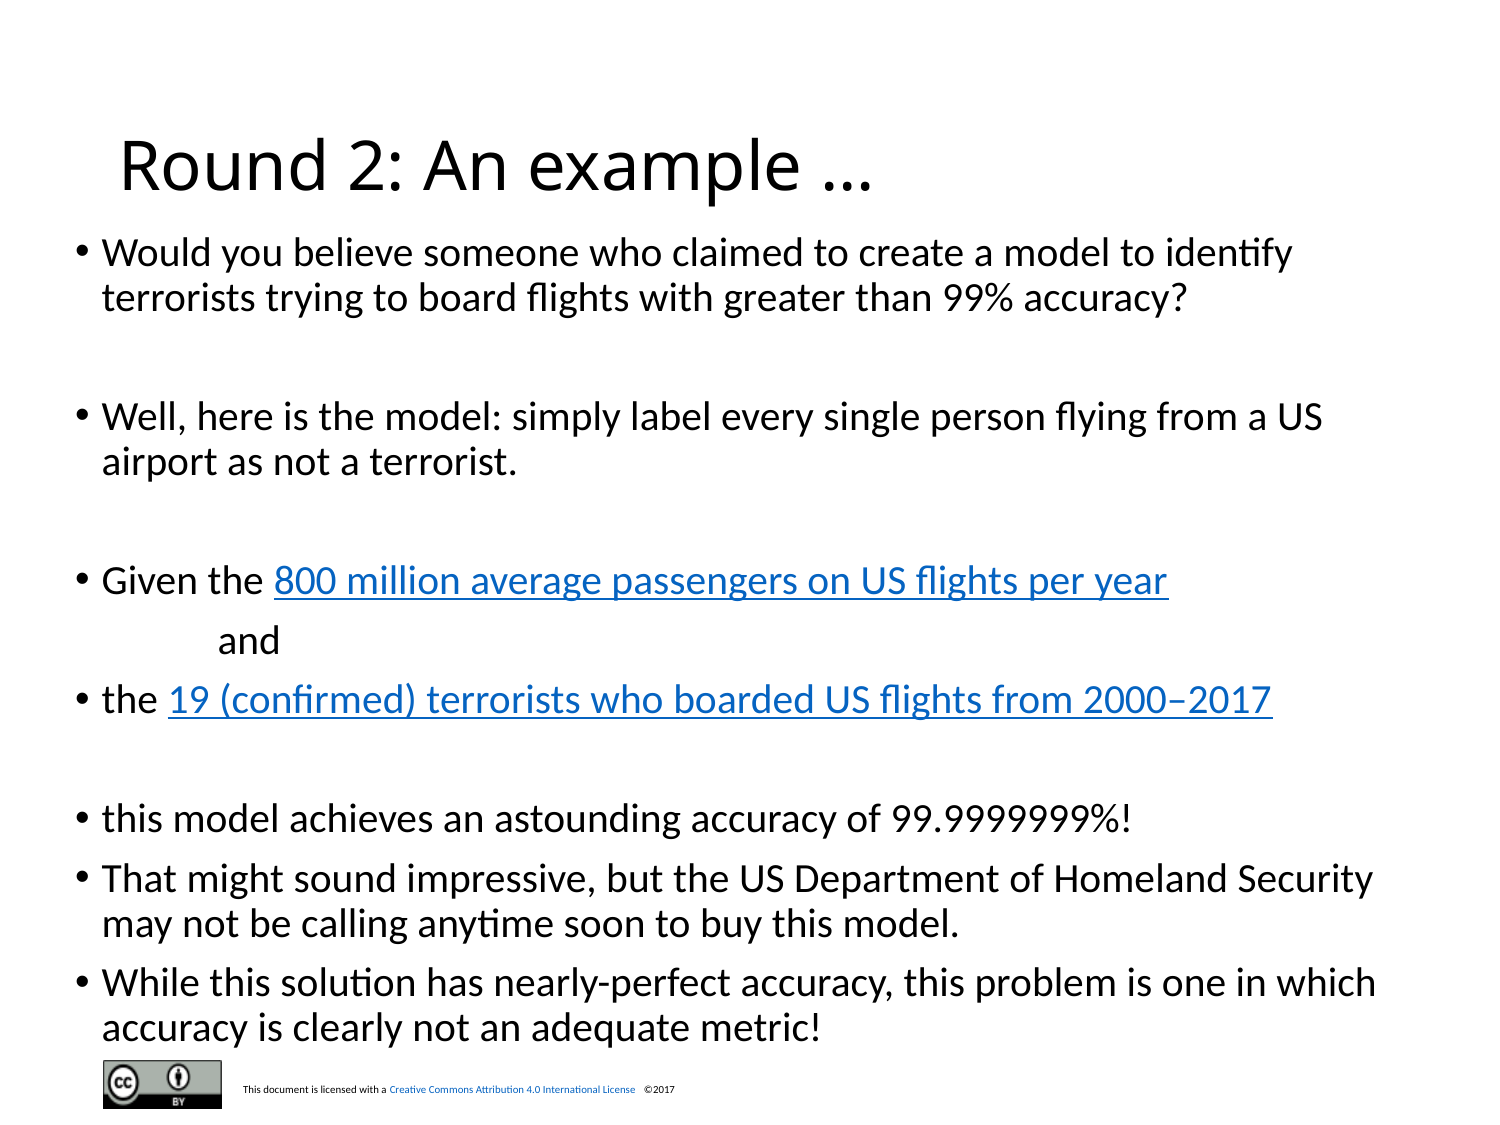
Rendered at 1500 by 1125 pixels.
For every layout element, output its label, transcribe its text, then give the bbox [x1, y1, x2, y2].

title Round 2: An example … [103, 59, 1397, 223]
list Would you believe someone who claimed to create a model to identify terrorists trying to board flights with greater than 99% accuracy? Well, here is the model: simply label every single person flying from a US airport as not a terrorist. Given the 800 million average passengers on US flights per year and the 19 (confirmed) terrorists who boarded US flights from 2000–2017 this model achieves an astounding accuracy of 99.9999999%! That might sound impressive, but the US Department of Homeland Security may not be calling anytime soon to buy this model. While this solution has nearly-perfect accuracy, this problem is one in which accuracy is clearly not an adequate metric! [60, 223, 1432, 1066]
picture [103, 1066, 222, 1109]
